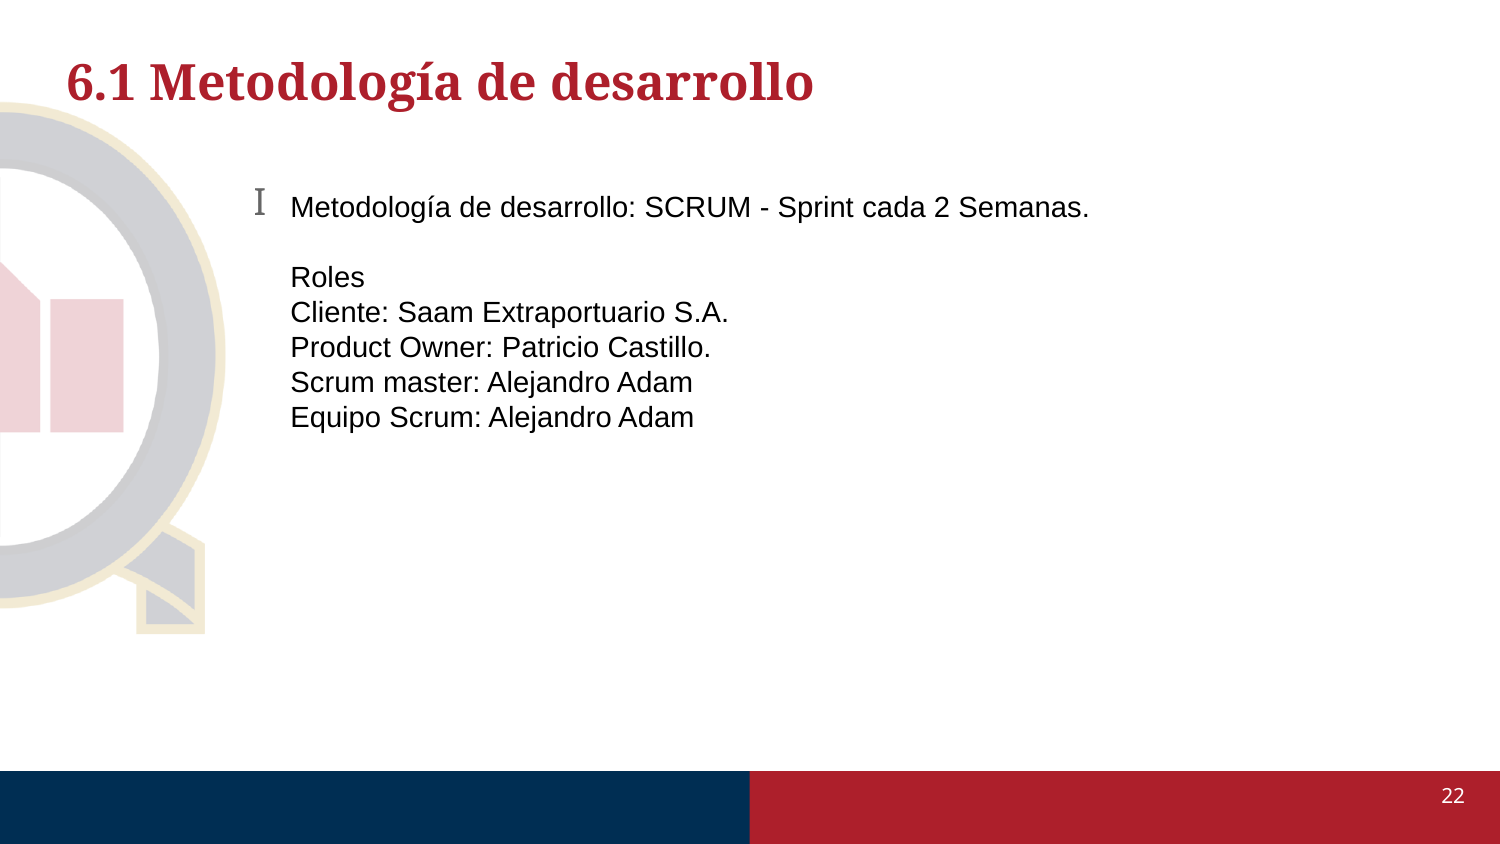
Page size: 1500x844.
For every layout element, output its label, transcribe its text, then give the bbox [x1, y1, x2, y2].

list I [238, 156, 1334, 797]
picture [0, 771, 1500, 844]
text_box Metodología de desarrollo: SCRUM - Sprint cada 2 Semanas. Roles Cliente: Saam Extraportuario S.A. Product Owner: Patricio Castillo. Scrum master: Alejandro Adam Equipo Scrum: Alejandro Adam [275, 181, 1286, 441]
title 6.1 Metodología de desarrollo [51, 35, 1449, 130]
slide_number 22 [1389, 764, 1480, 830]
picture [0, 97, 232, 640]
